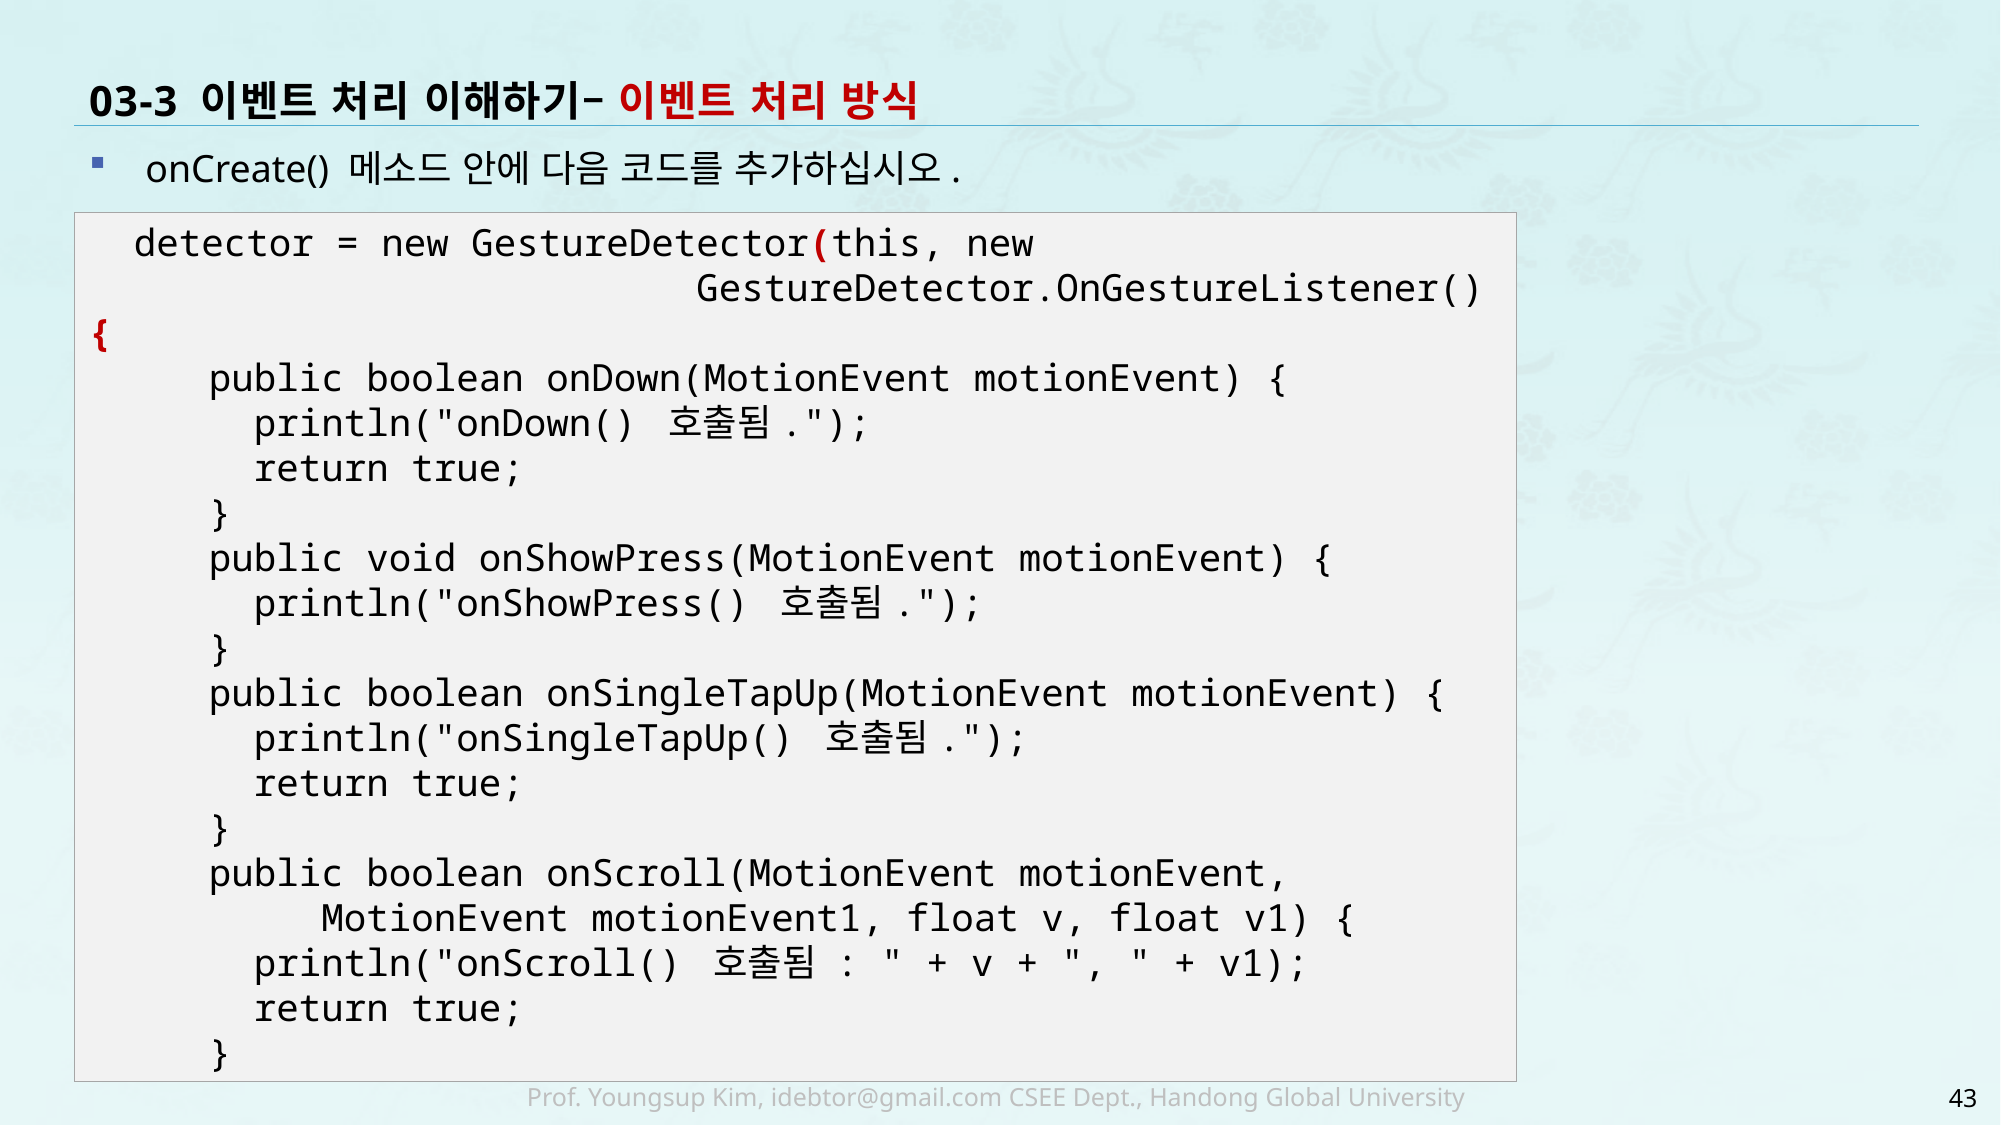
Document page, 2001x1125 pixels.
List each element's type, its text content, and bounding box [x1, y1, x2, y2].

title 03-3 이벤트 처리 이해하기– 이벤트 처리 방식 [74, 62, 1920, 137]
list onCreate() 메소드 안에 다음 코드를 추가하십시오. [74, 137, 1921, 1066]
slide_number 43 [1816, 1069, 1993, 1125]
text_box detector = new GestureDetector(this, new GestureDetector.OnGestureListener() { public boolean onDown(MotionEvent motionEvent) { println("onDown() 호출됨."); return true; } public void onShowPress(MotionEvent motionEvent) { println("onShowPress() 호출됨."); } public boolean onSingleTapUp(MotionEvent motionEvent) { println("onSingleTapUp() 호출됨."); return true; } public boolean onScroll(MotionEvent motionEvent, MotionEvent motionEvent1, float v, float v1) { println("onScroll() 호출됨 : " + v + ", " + v1); return true; } [74, 212, 1517, 1082]
